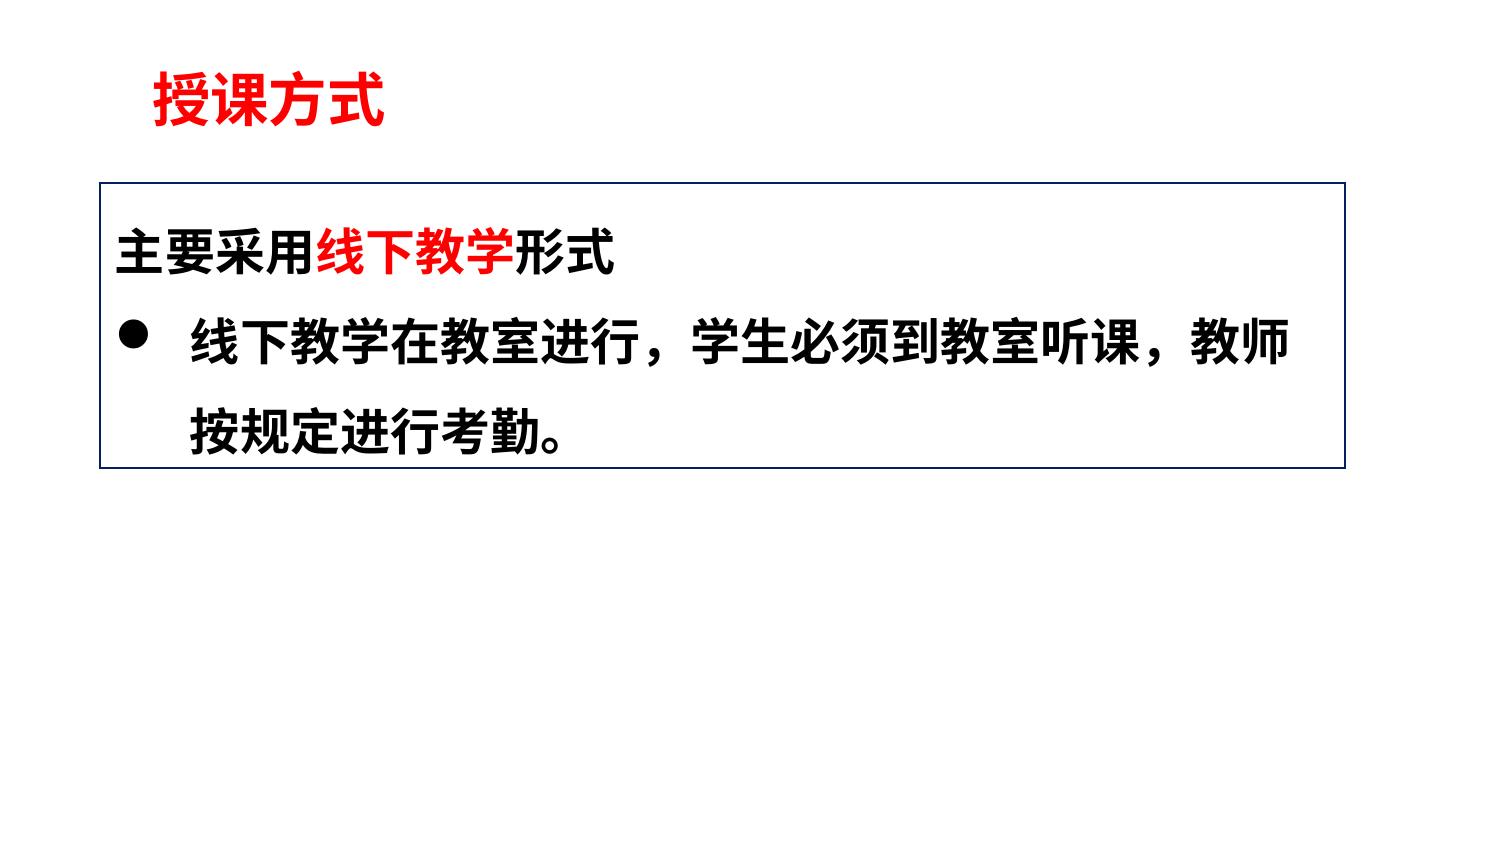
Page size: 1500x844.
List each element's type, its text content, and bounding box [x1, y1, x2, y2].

text_box 主要采用线下教学形式 线下教学在教室进行，学生必须到教室听课，教师按规定进行考勤。 [100, 183, 1345, 468]
text_box 授课方式 [137, 55, 401, 141]
